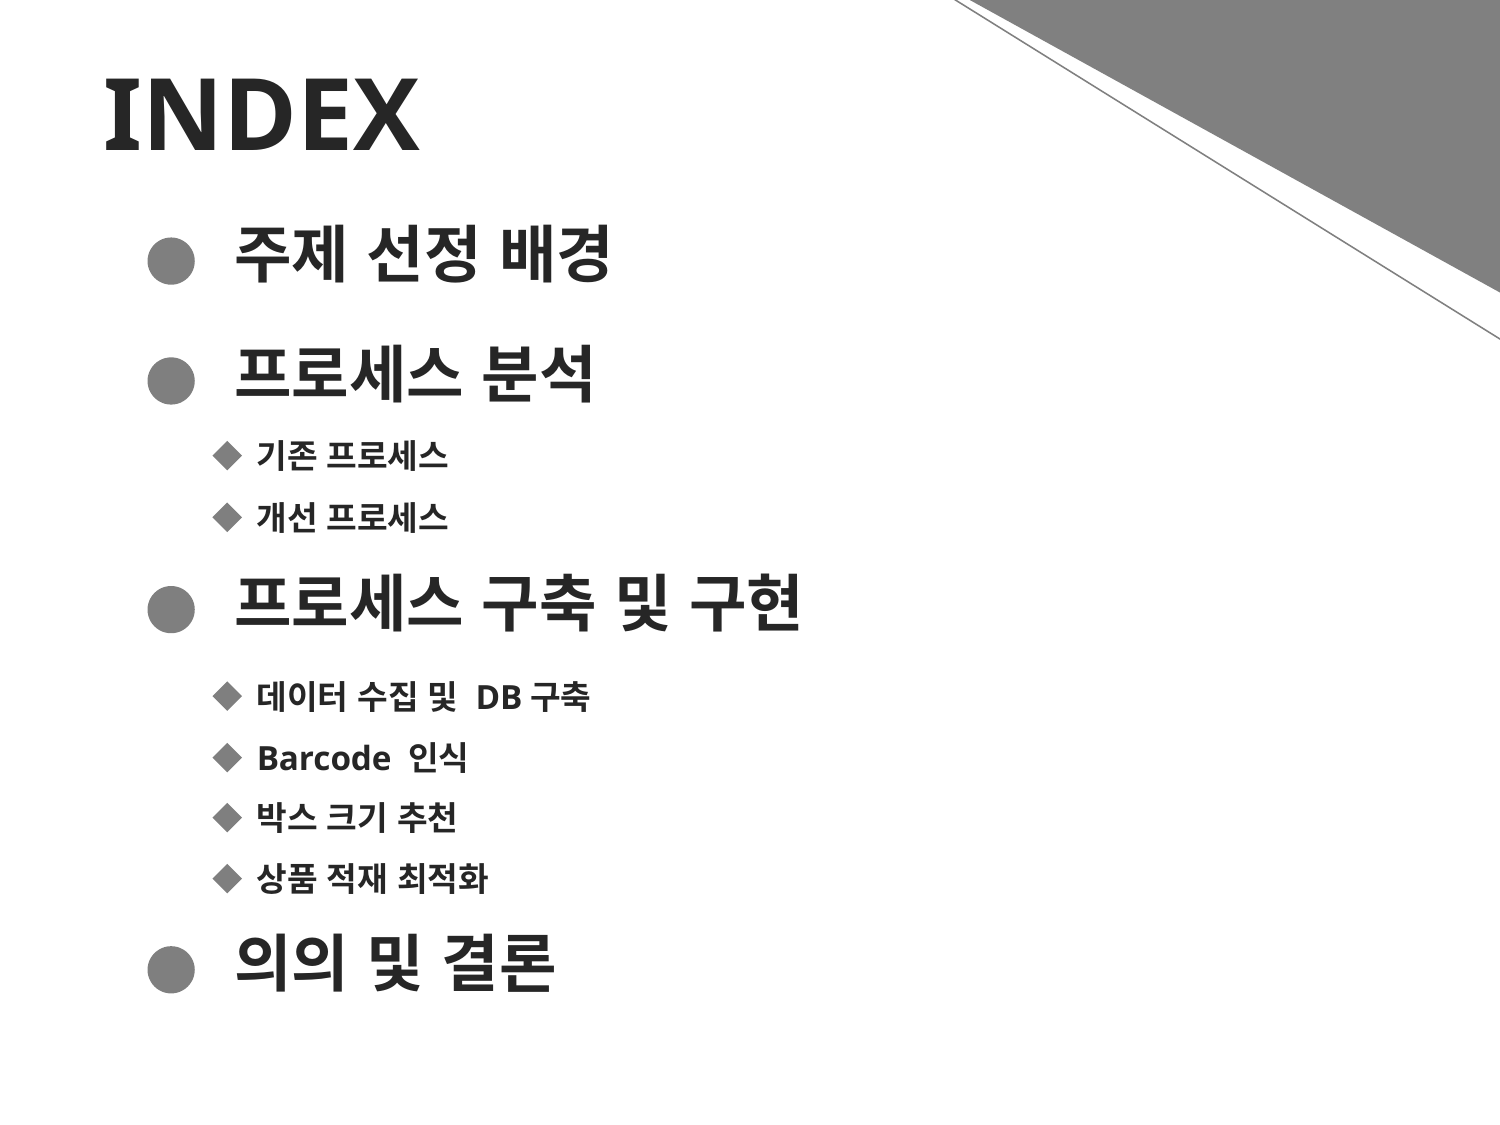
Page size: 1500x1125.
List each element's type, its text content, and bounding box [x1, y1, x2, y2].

text_box [212, 681, 243, 711]
text_box 개선 프로세스 [242, 489, 690, 545]
text_box 의의 및 결론 [219, 916, 750, 1007]
text_box Barcode 인식 [242, 729, 690, 785]
text_box 기존 프로세스 [242, 428, 621, 483]
text_box [212, 502, 243, 533]
text_box [147, 946, 195, 994]
text_box INDEX [88, 43, 903, 178]
text_box [147, 357, 195, 405]
text_box 상품 적재 최적화 [242, 850, 690, 906]
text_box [910, 0, 1500, 362]
text_box 데이터 수집 및 DB구축 [242, 668, 621, 724]
text_box [212, 742, 243, 773]
text_box [147, 237, 195, 285]
text_box 주제 선정 배경 [219, 208, 690, 298]
text_box [212, 440, 243, 471]
text_box [147, 586, 195, 634]
text_box 프로세스 구축 및 구현 [219, 556, 911, 647]
text_box [212, 863, 243, 894]
text_box 프로세스 분석 [219, 327, 786, 418]
text_box 박스 크기 추천 [242, 789, 690, 845]
text_box [212, 802, 243, 833]
